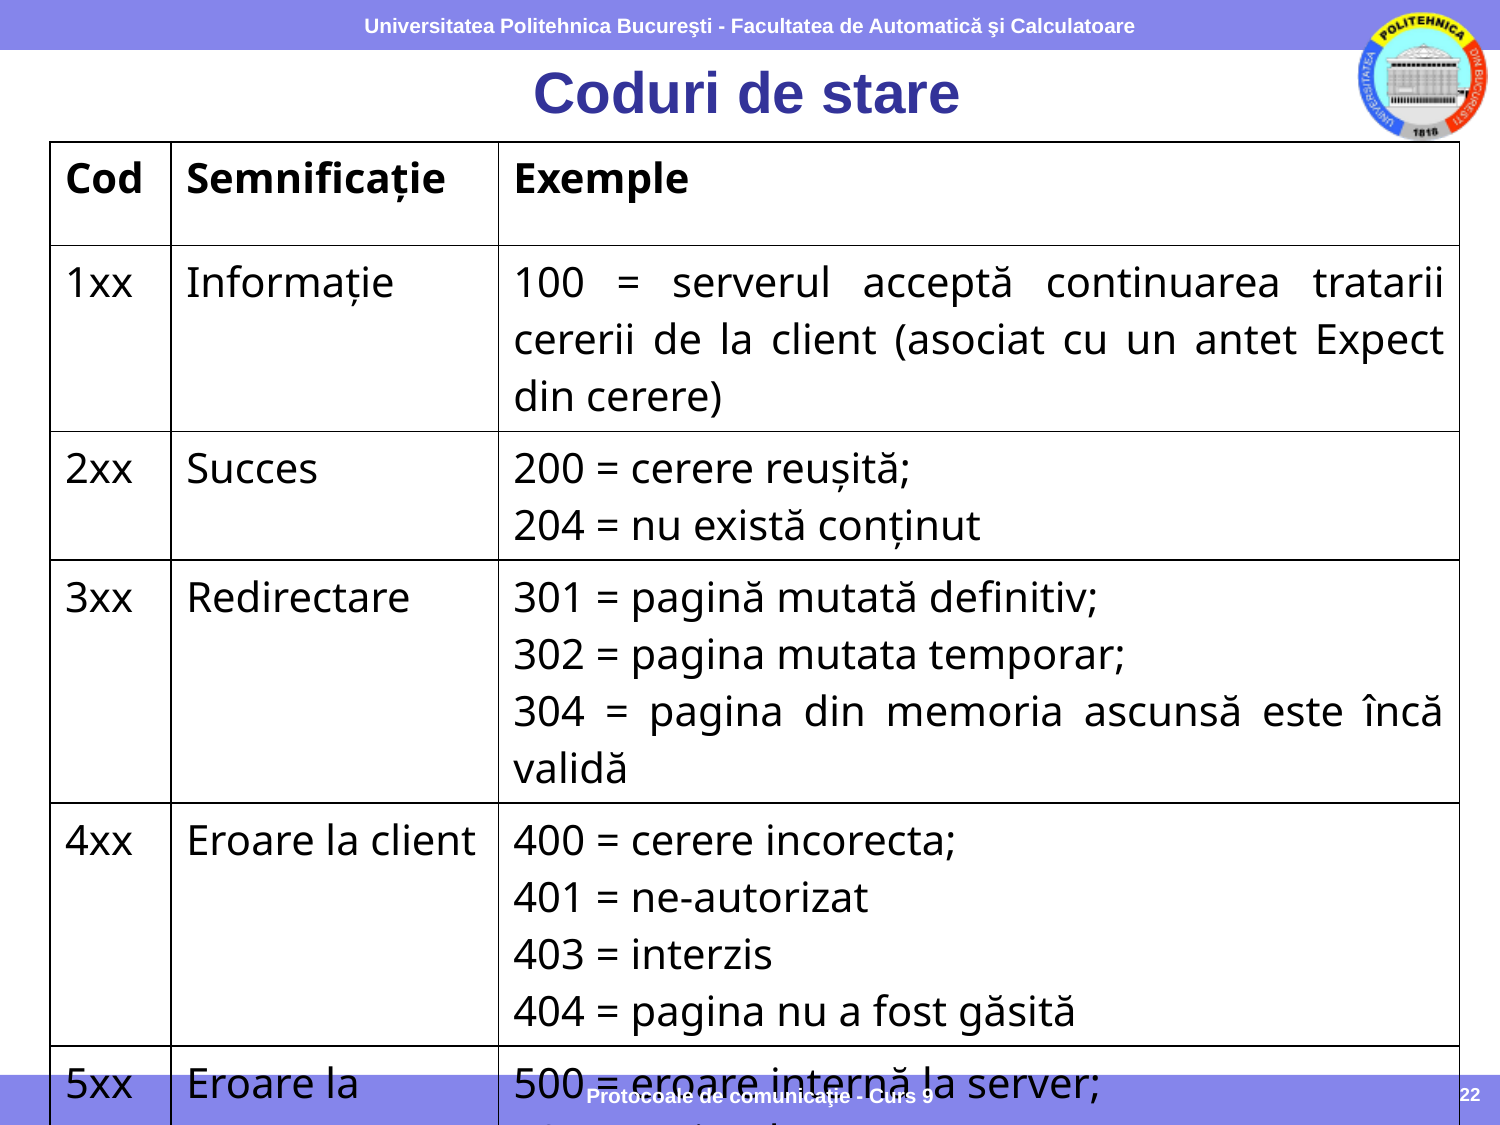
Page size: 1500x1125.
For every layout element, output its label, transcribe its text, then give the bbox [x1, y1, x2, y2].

table_header Cod [51, 143, 170, 245]
table_cell Eroare la server [172, 1047, 498, 1125]
footer Protocoale de comunicaţie - Curs 9 [387, 1074, 1134, 1121]
table_cell 2xx [51, 432, 170, 559]
table_cell Redirectare [172, 561, 498, 802]
table_cell 5xx [51, 1047, 170, 1125]
table_cell Eroare la client [172, 804, 498, 1045]
table_cell 400 = cerere incorecta; 401 = ne-autorizat 403 = interzis 404 = pagina nu a fost găsită [499, 804, 1459, 1045]
slide_number 22 [1149, 1074, 1496, 1121]
table_header Semnificaţie [172, 143, 498, 245]
table_cell 3xx [51, 561, 170, 802]
title Coduri de stare [62, 54, 1433, 126]
table_cell 301 = pagină mutată definitiv; 302 = pagina mutata temporar; 304 = pagina din memoria ascunsă este încă validă [499, 561, 1459, 802]
table_cell 500 = eroare internă la server; 501 = ne-implementat 503 = încearcă mai târziu [499, 1047, 1459, 1125]
table_cell 100 = serverul acceptă continuarea tratarii cererii de la client (asociat cu un antet Expect din cerere) [499, 246, 1459, 431]
table_cell Informaţie [172, 246, 498, 431]
table_cell Succes [172, 432, 498, 559]
table_header Exemple [499, 143, 1459, 245]
table_cell 4xx [51, 804, 170, 1045]
picture [1357, 12, 1488, 141]
table_cell 1xx [51, 246, 170, 431]
table_cell 200 = cerere reuşită; 204 = nu există conţinut [499, 432, 1459, 559]
